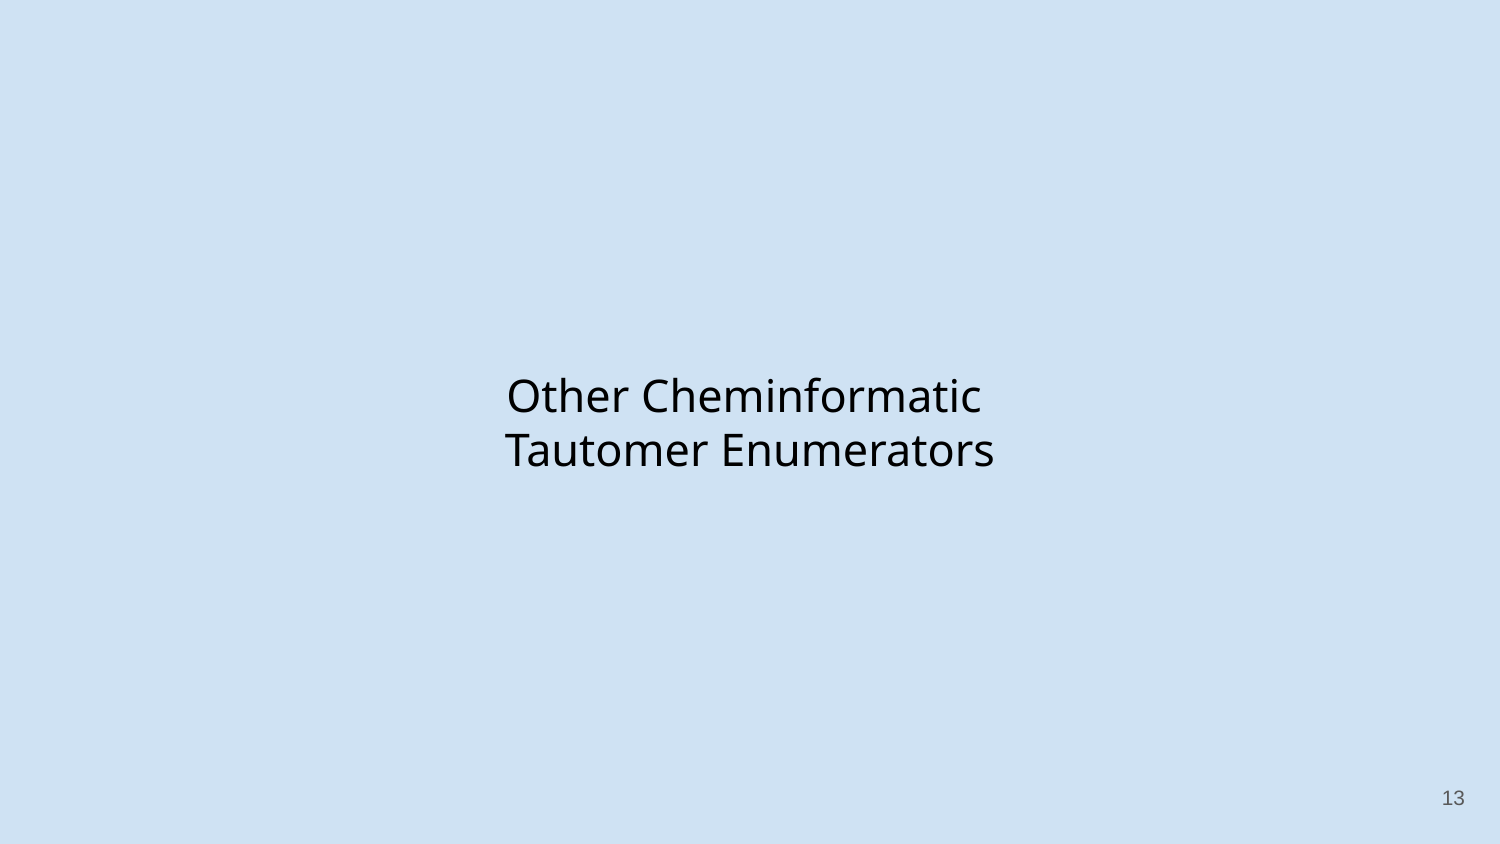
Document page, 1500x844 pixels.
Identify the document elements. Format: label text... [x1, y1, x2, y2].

title Other Cheminformatic Tautomer Enumerators [51, 352, 1449, 491]
slide_number ‹#› [1389, 764, 1480, 830]
